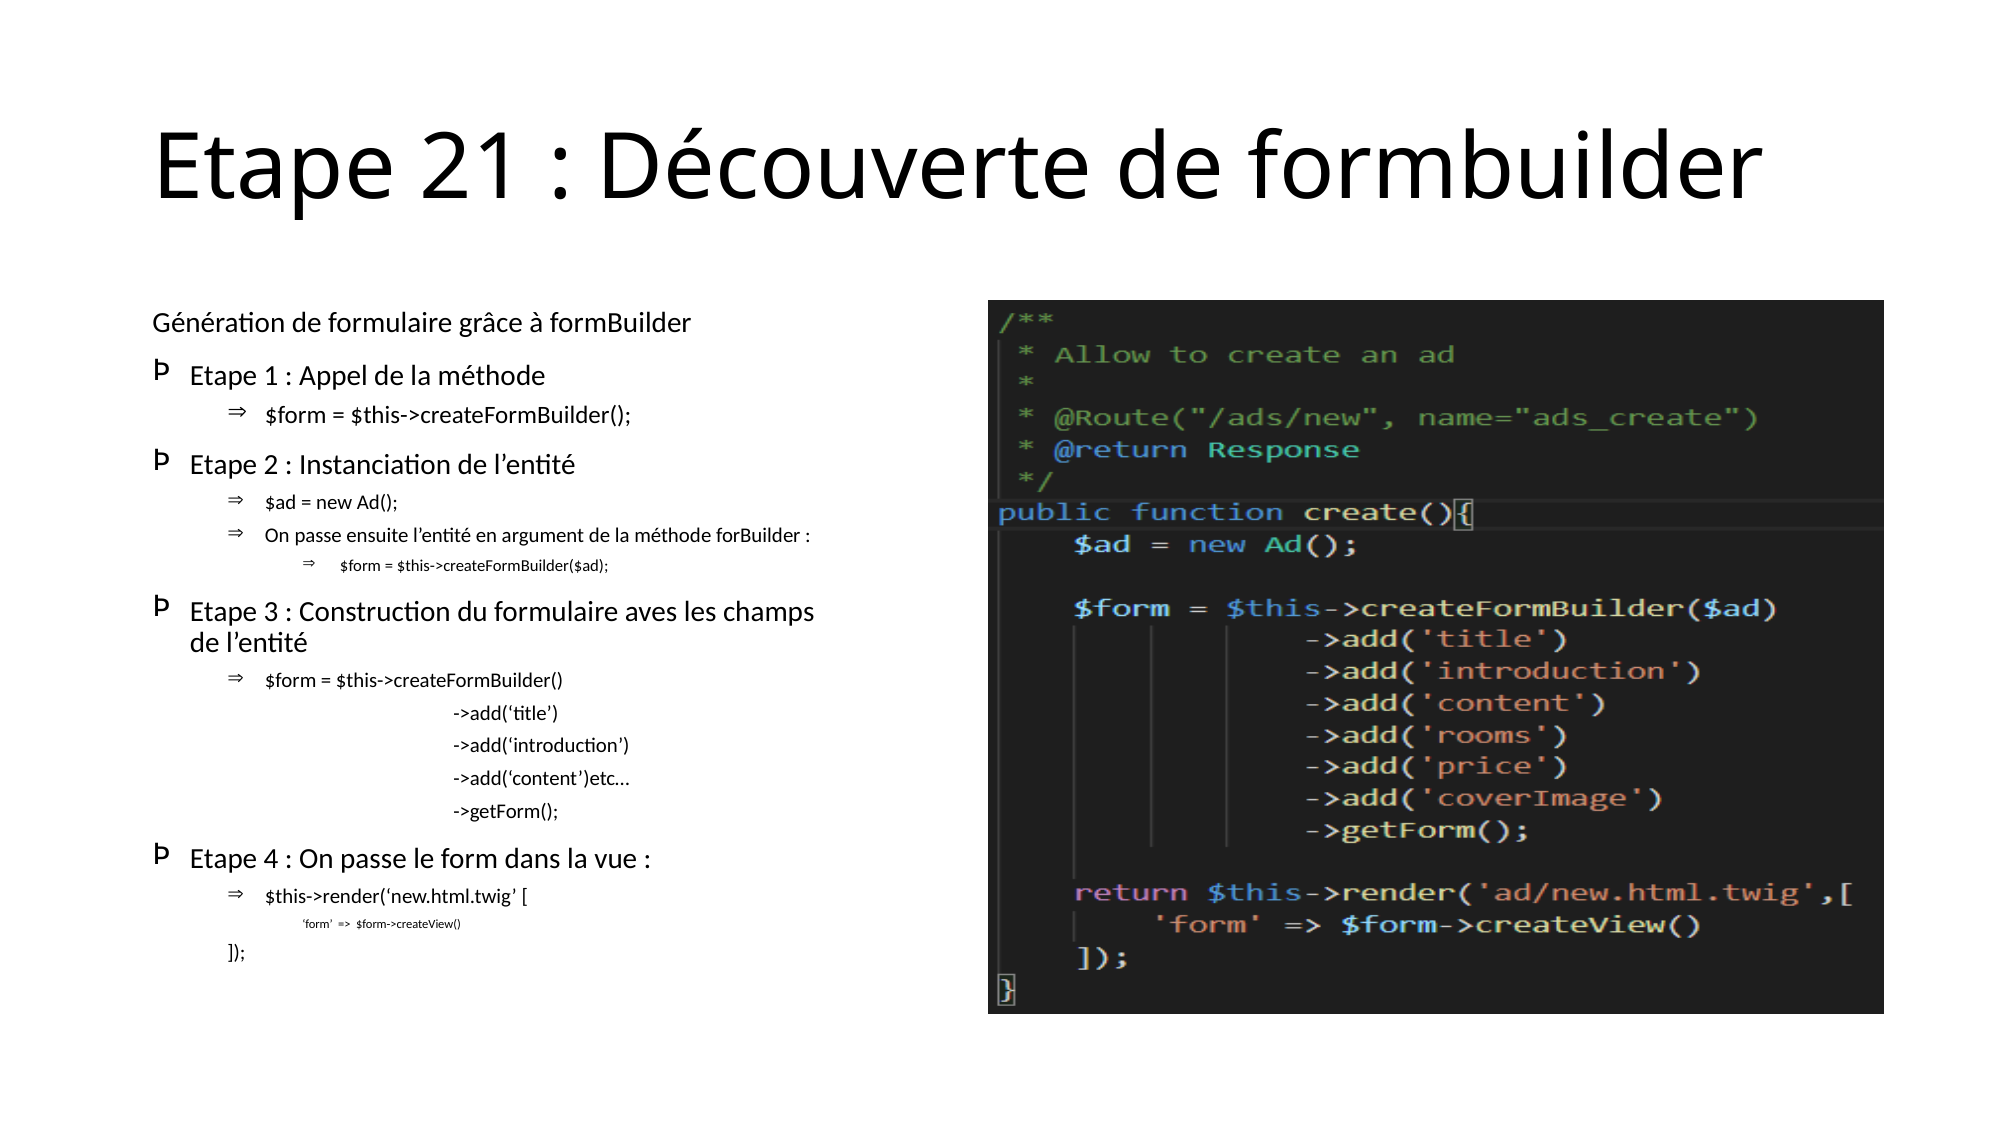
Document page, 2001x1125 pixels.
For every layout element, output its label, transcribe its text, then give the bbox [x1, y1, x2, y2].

text_box Génération de formulaire grâce à formBuilder Etape 1 : Appel de la méthode $form = $this->createFormBuilder(); Etape 2 : Instanciation de l’entité $ad = new Ad(); On passe ensuite l’entité en argument de la méthode forBuilder : $form = $this->createFormBuilder($ad); Etape 3 : Construction du formulaire aves les champs de l’entité $form = $this->createFormBuilder() ->add(‘title’) ->add(‘introduction’) ->add(‘content’)etc… ->getForm(); Etape 4 : On passe le form dans la vue : $this->render(‘new.html.twig’ [ ‘form’ => $form->createView() ]); [137, 300, 858, 1014]
title Etape 21 : Découverte de formbuilder [137, 59, 1863, 278]
picture [988, 300, 1884, 1014]
